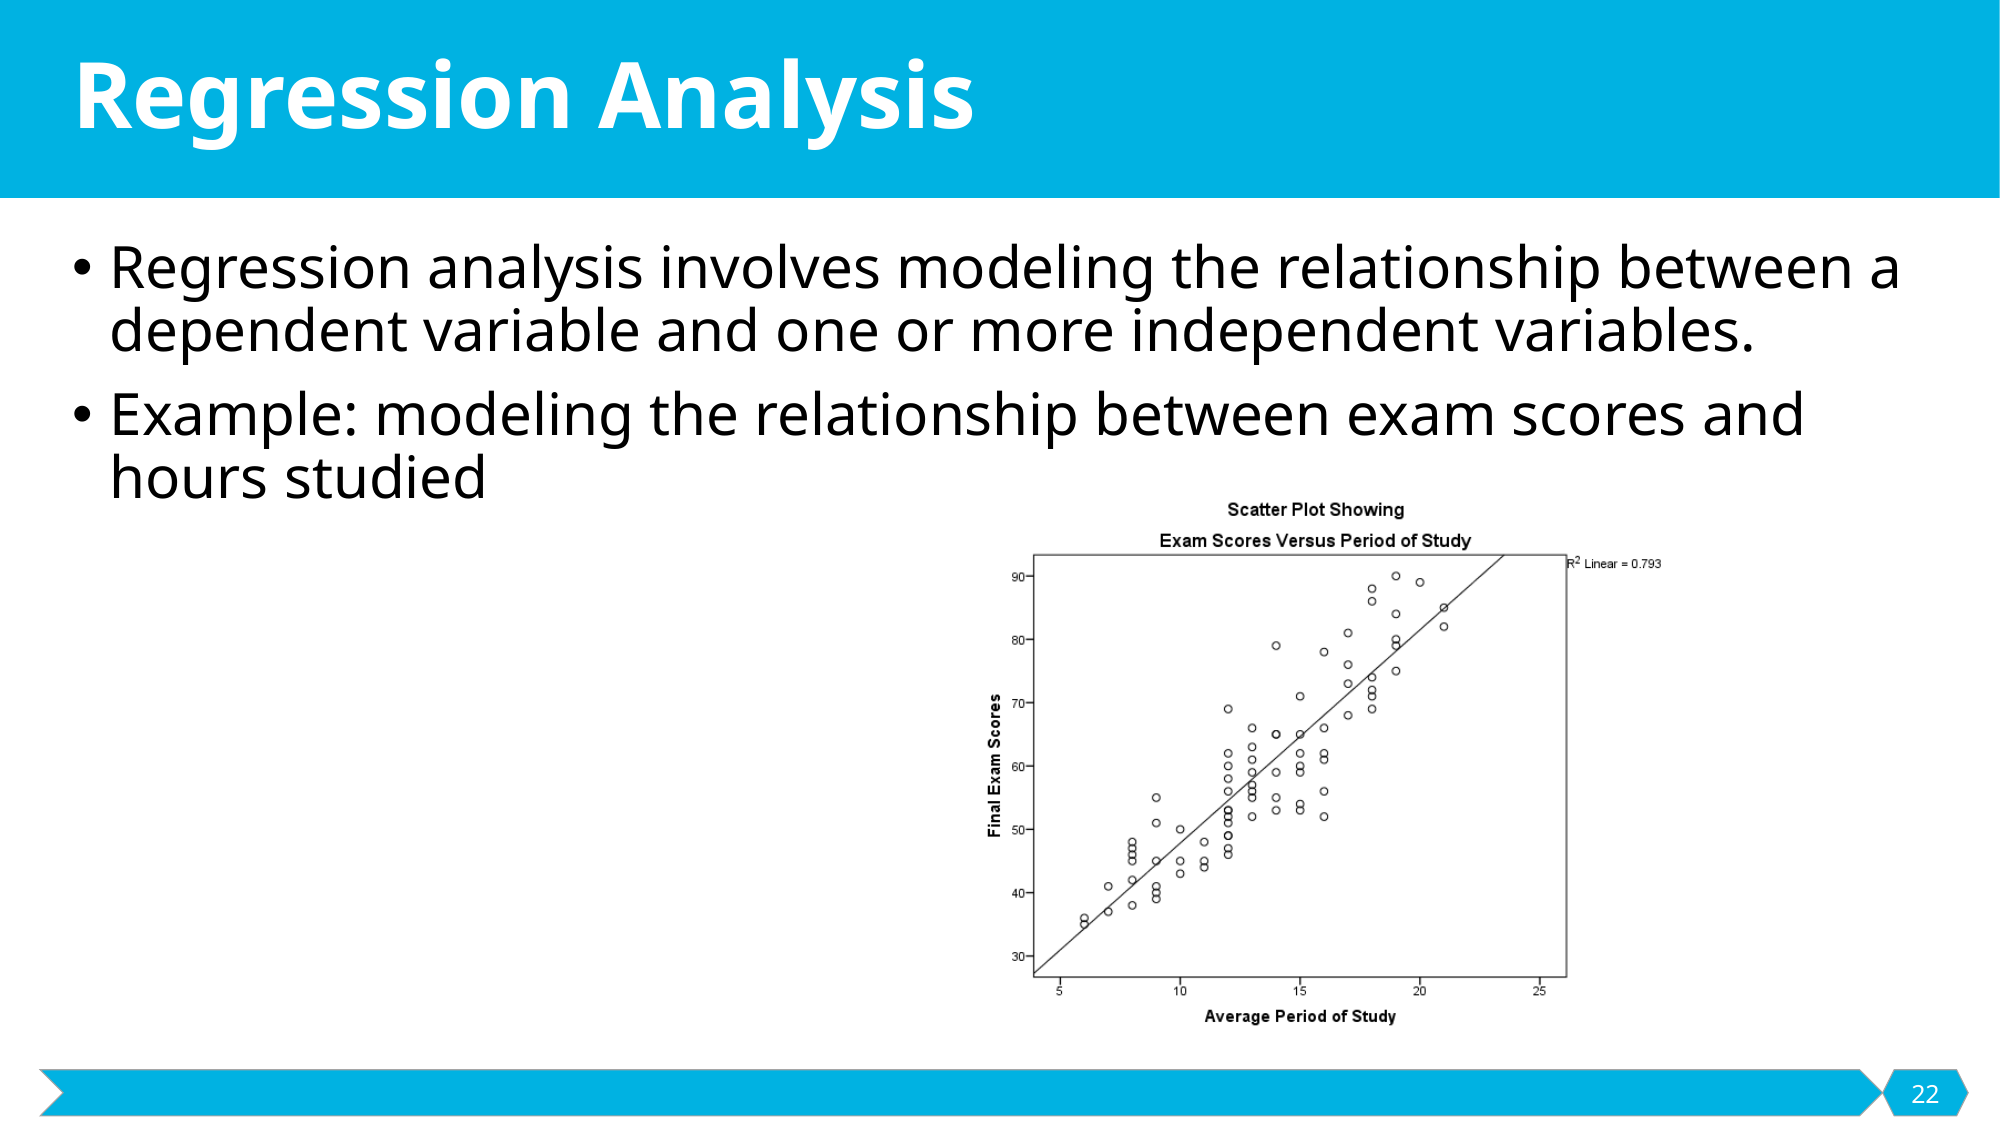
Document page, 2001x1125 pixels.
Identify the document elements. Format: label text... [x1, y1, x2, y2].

list Regression analysis involves modeling the relationship between a dependent variable and one or more independent variables. Example: modeling the relationship between exam scores and hours studied [56, 230, 1969, 1010]
slide_number 22 [1882, 1065, 1969, 1125]
picture [969, 486, 1664, 1043]
title Regression Analysis [56, 0, 1969, 199]
